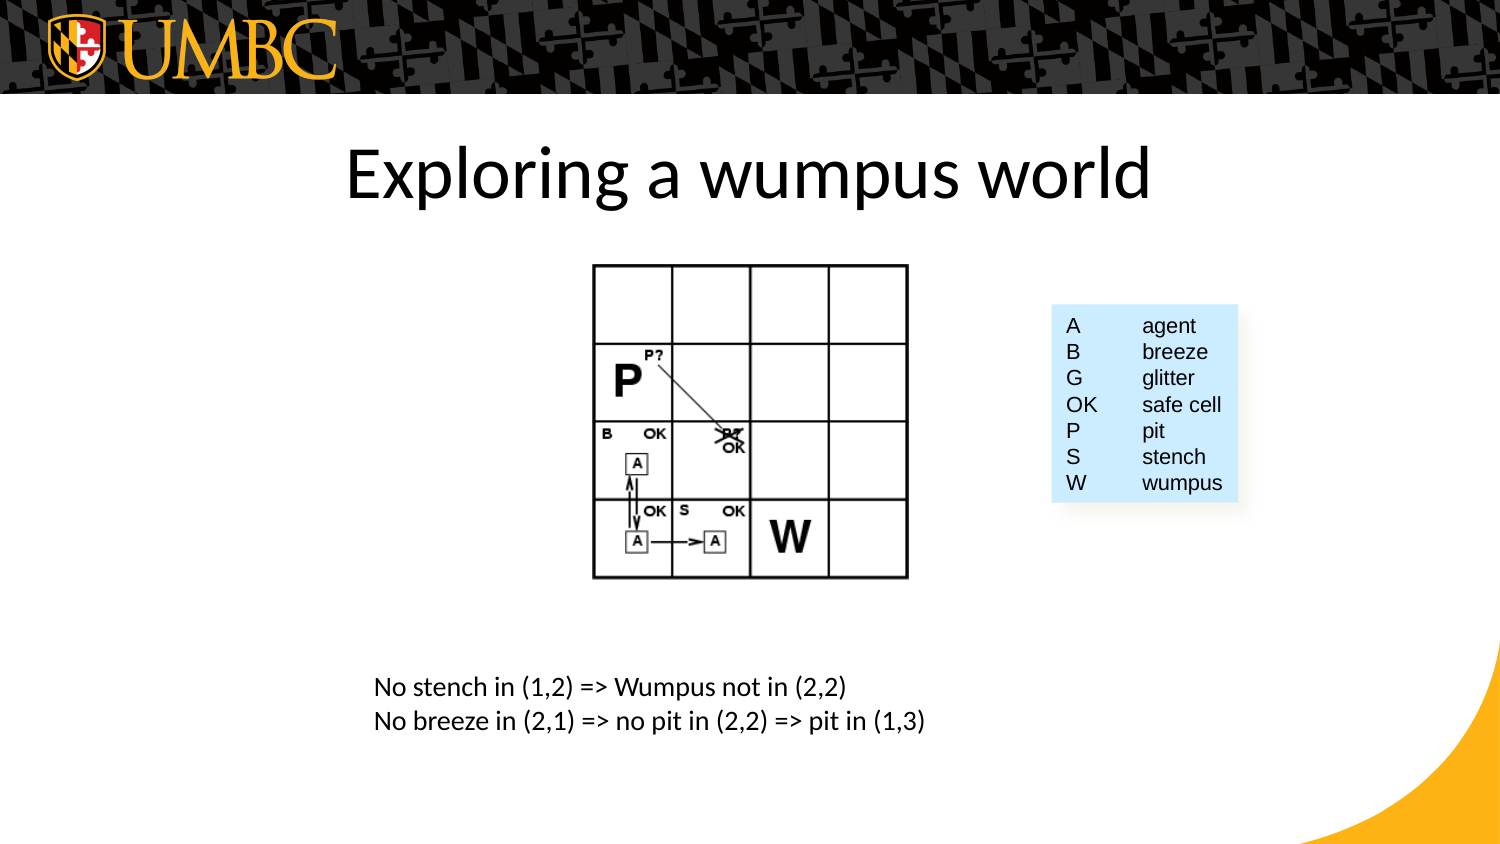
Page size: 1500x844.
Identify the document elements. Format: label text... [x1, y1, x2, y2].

title Exploring a wumpus world [75, 115, 1425, 221]
text_box A agent B breeze G glitter OK safe cell P pit S stench W wumpus [1051, 304, 1239, 503]
picture [1299, 639, 1500, 844]
text_box No stench in (1,2) => Wumpus not in (2,2) No breeze in (2,1) => no pit in (2,2) => pit in (1,3) [359, 661, 942, 744]
picture [591, 262, 909, 581]
picture [0, 0, 1500, 94]
